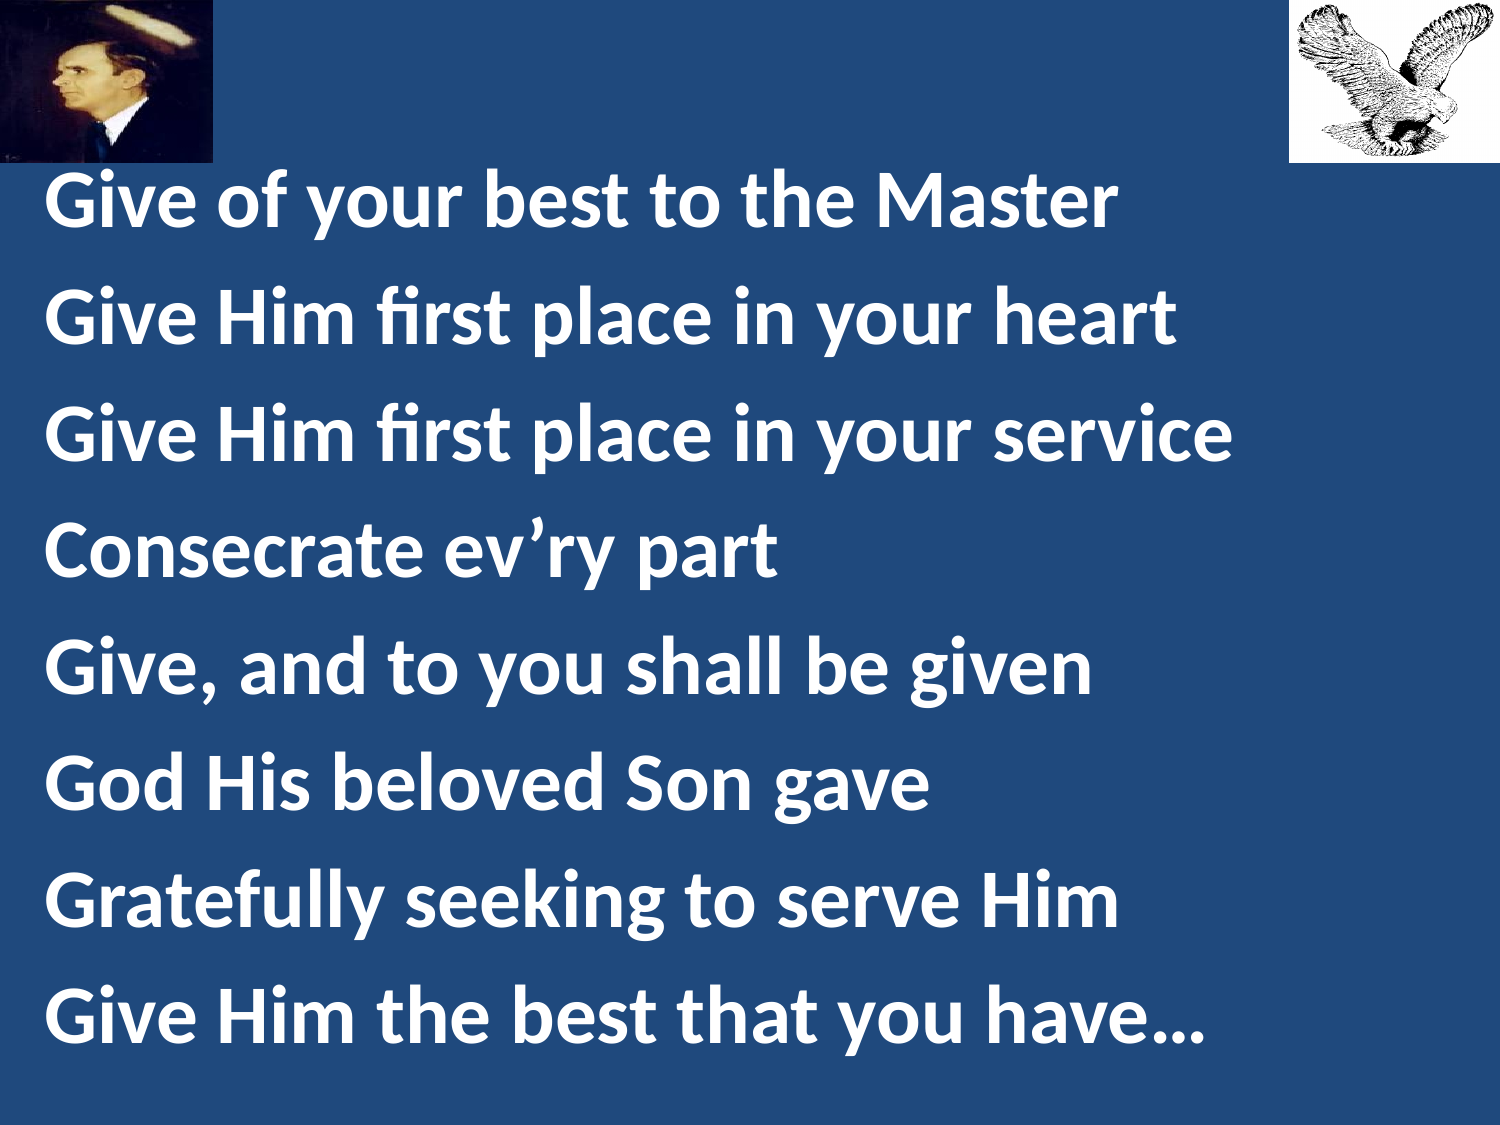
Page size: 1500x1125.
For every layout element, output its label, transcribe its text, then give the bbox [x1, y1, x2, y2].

list Give of your best to the Master Give Him first place in your heart Give Him first place in your service Consecrate ev’ry part Give, and to you shall be given God His beloved Son gave Gratefully seeking to serve Him Give Him the best that you have… [29, 137, 1380, 1125]
picture [1288, 0, 1500, 163]
picture [0, 0, 213, 163]
